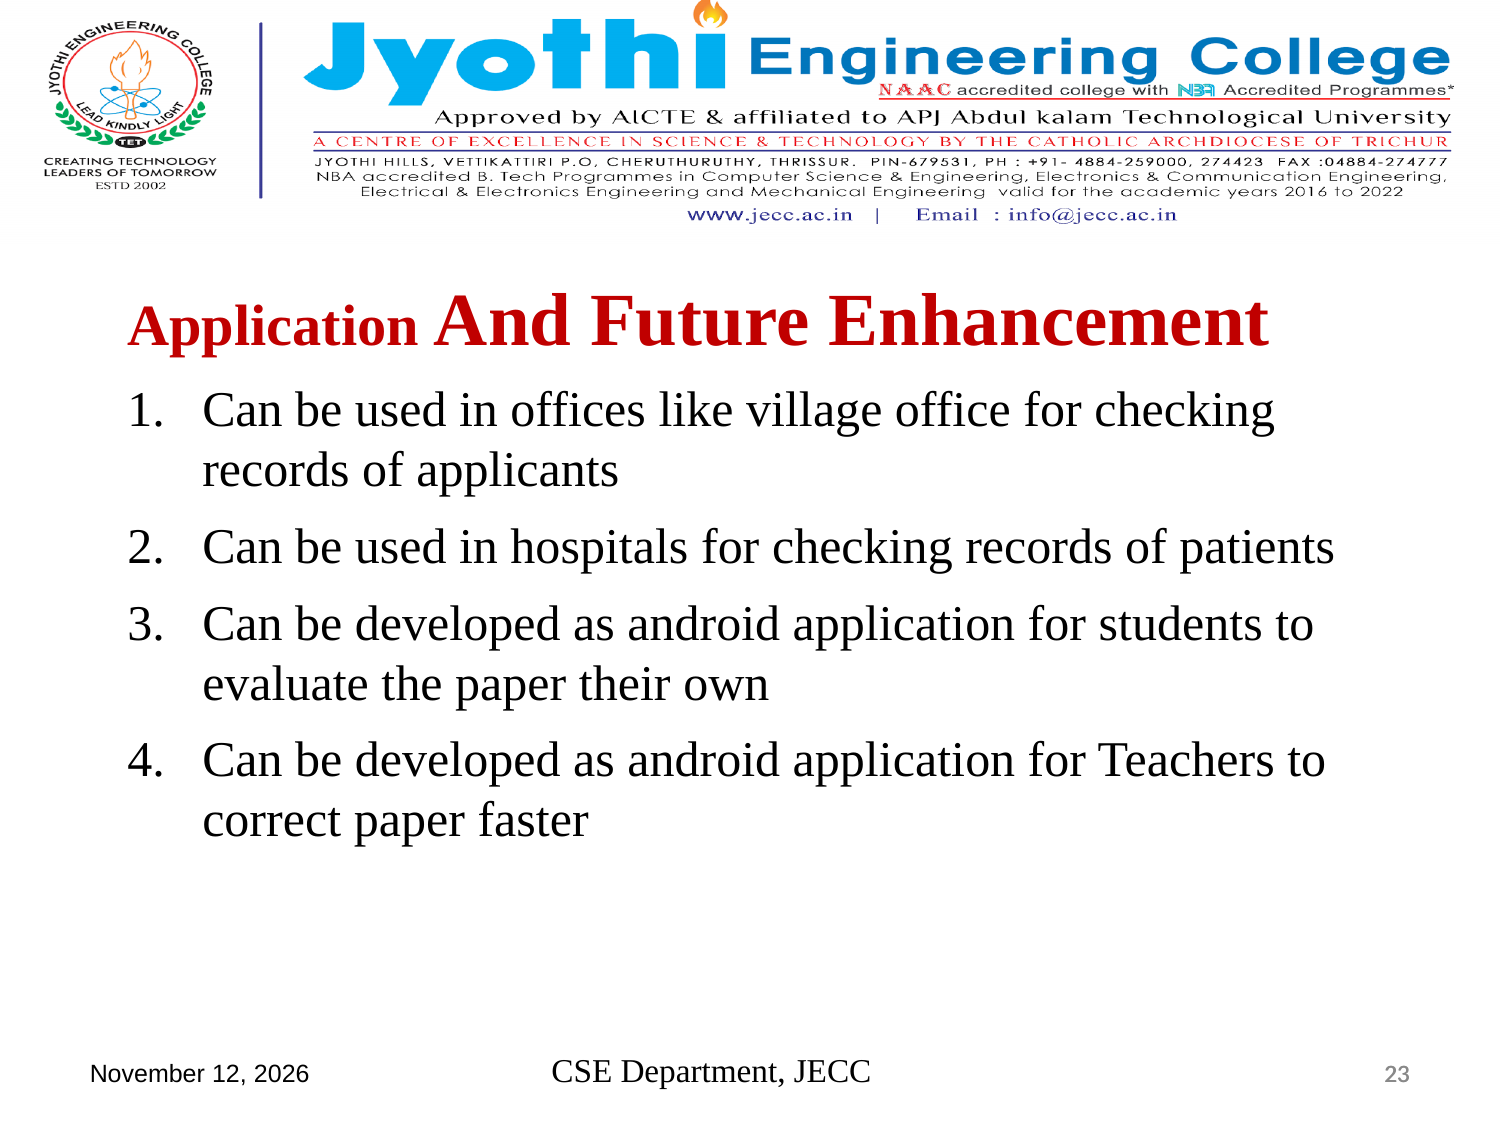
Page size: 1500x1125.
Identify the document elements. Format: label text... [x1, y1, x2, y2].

picture [0, 0, 1500, 244]
text_box CSE Department, JECC [312, 1037, 1200, 1098]
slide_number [75, 1042, 425, 1103]
slide_number 23 [1074, 1042, 1425, 1103]
list Application And Future Enhancement Can be used in offices like village office for checking records of applicants Can be used in hospitals for checking records of patients Can be developed as android application for students to evaluate the paper their own Can be developed as android application for Teachers to correct paper faster [75, 262, 1425, 1005]
